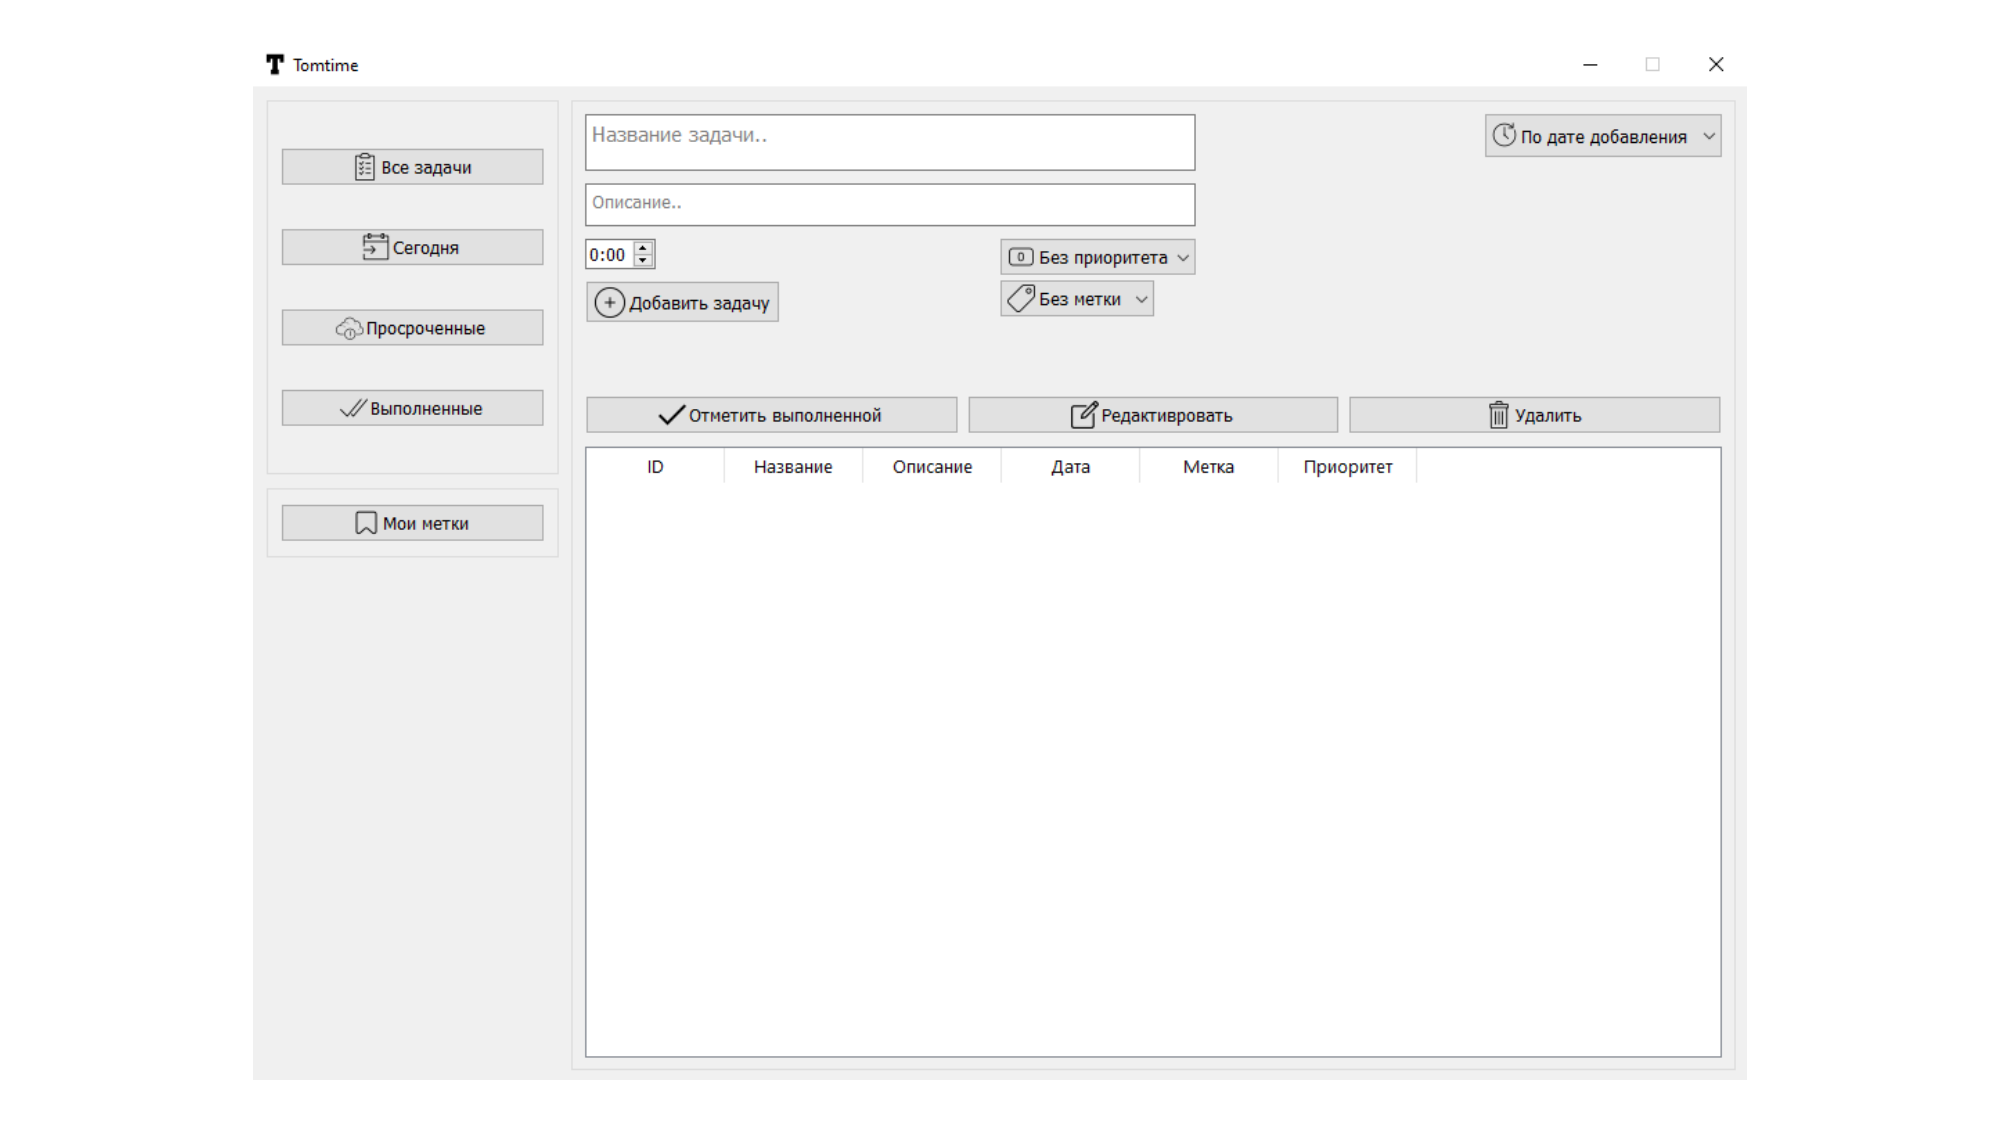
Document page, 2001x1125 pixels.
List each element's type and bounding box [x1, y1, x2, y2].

picture [253, 45, 1747, 1080]
